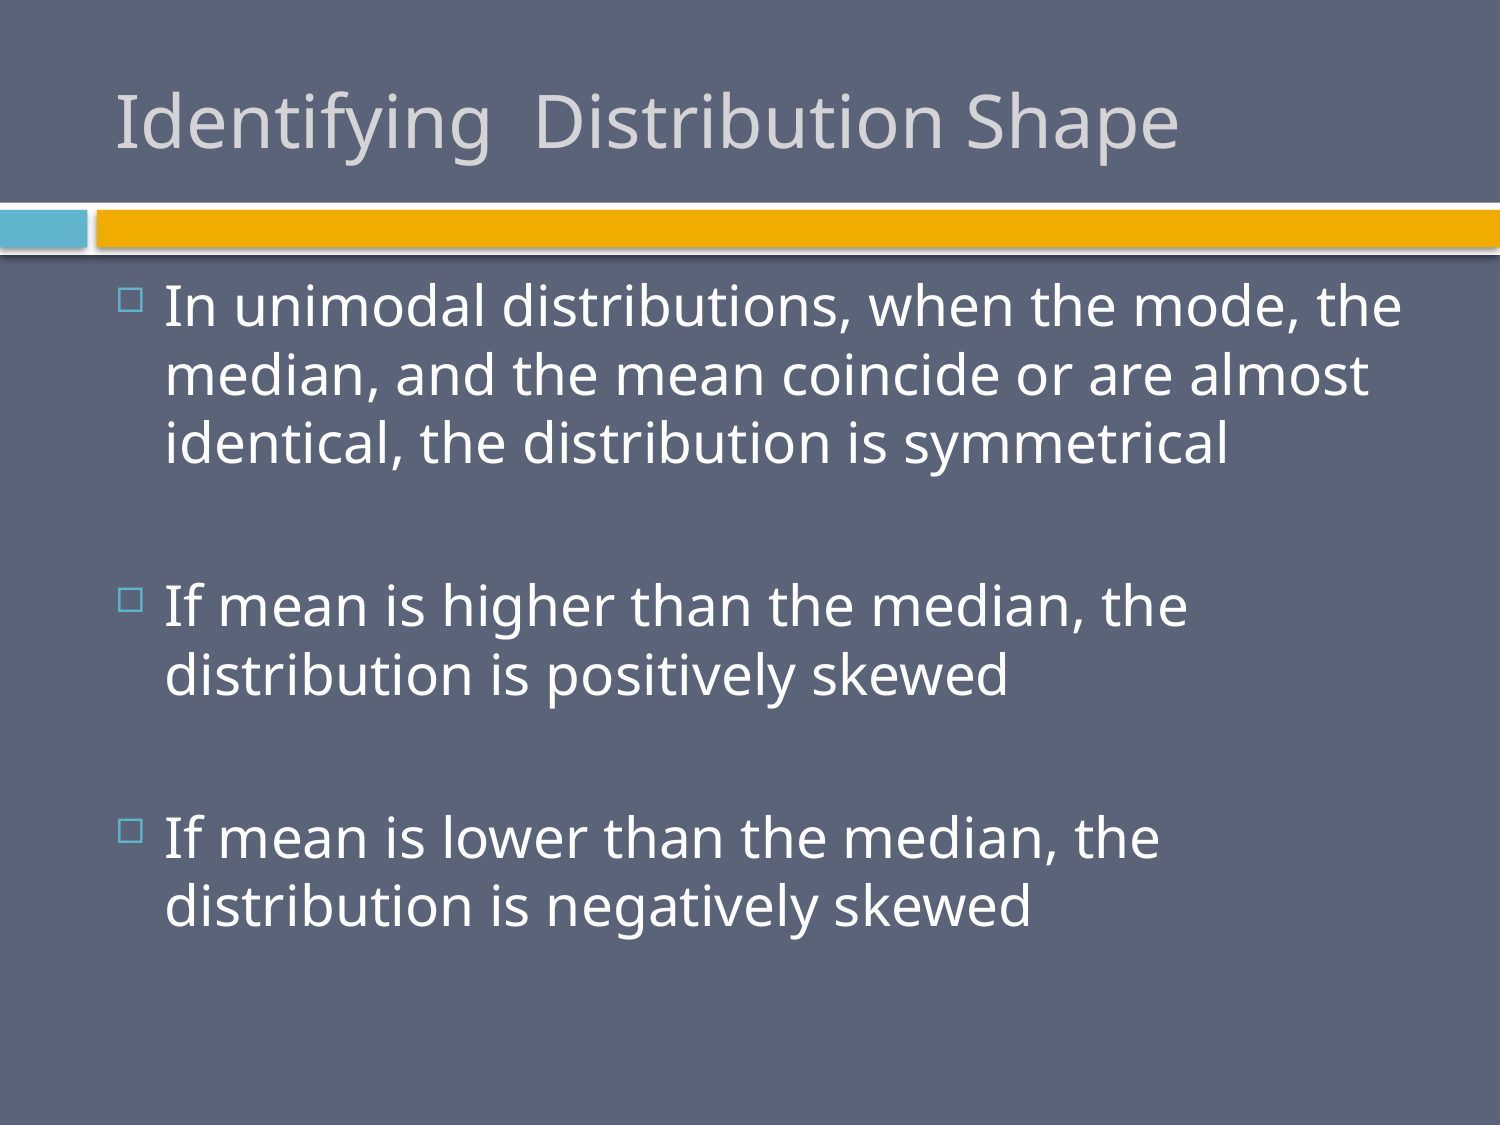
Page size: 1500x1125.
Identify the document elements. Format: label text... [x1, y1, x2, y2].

list In unimodal distributions, when the mode, the median, and the mean coincide or are almost identical, the distribution is symmetrical If mean is higher than the median, the distribution is positively skewed If mean is lower than the median, the distribution is negatively skewed [100, 262, 1439, 1001]
title Identifying Distribution Shape [100, 37, 1439, 201]
